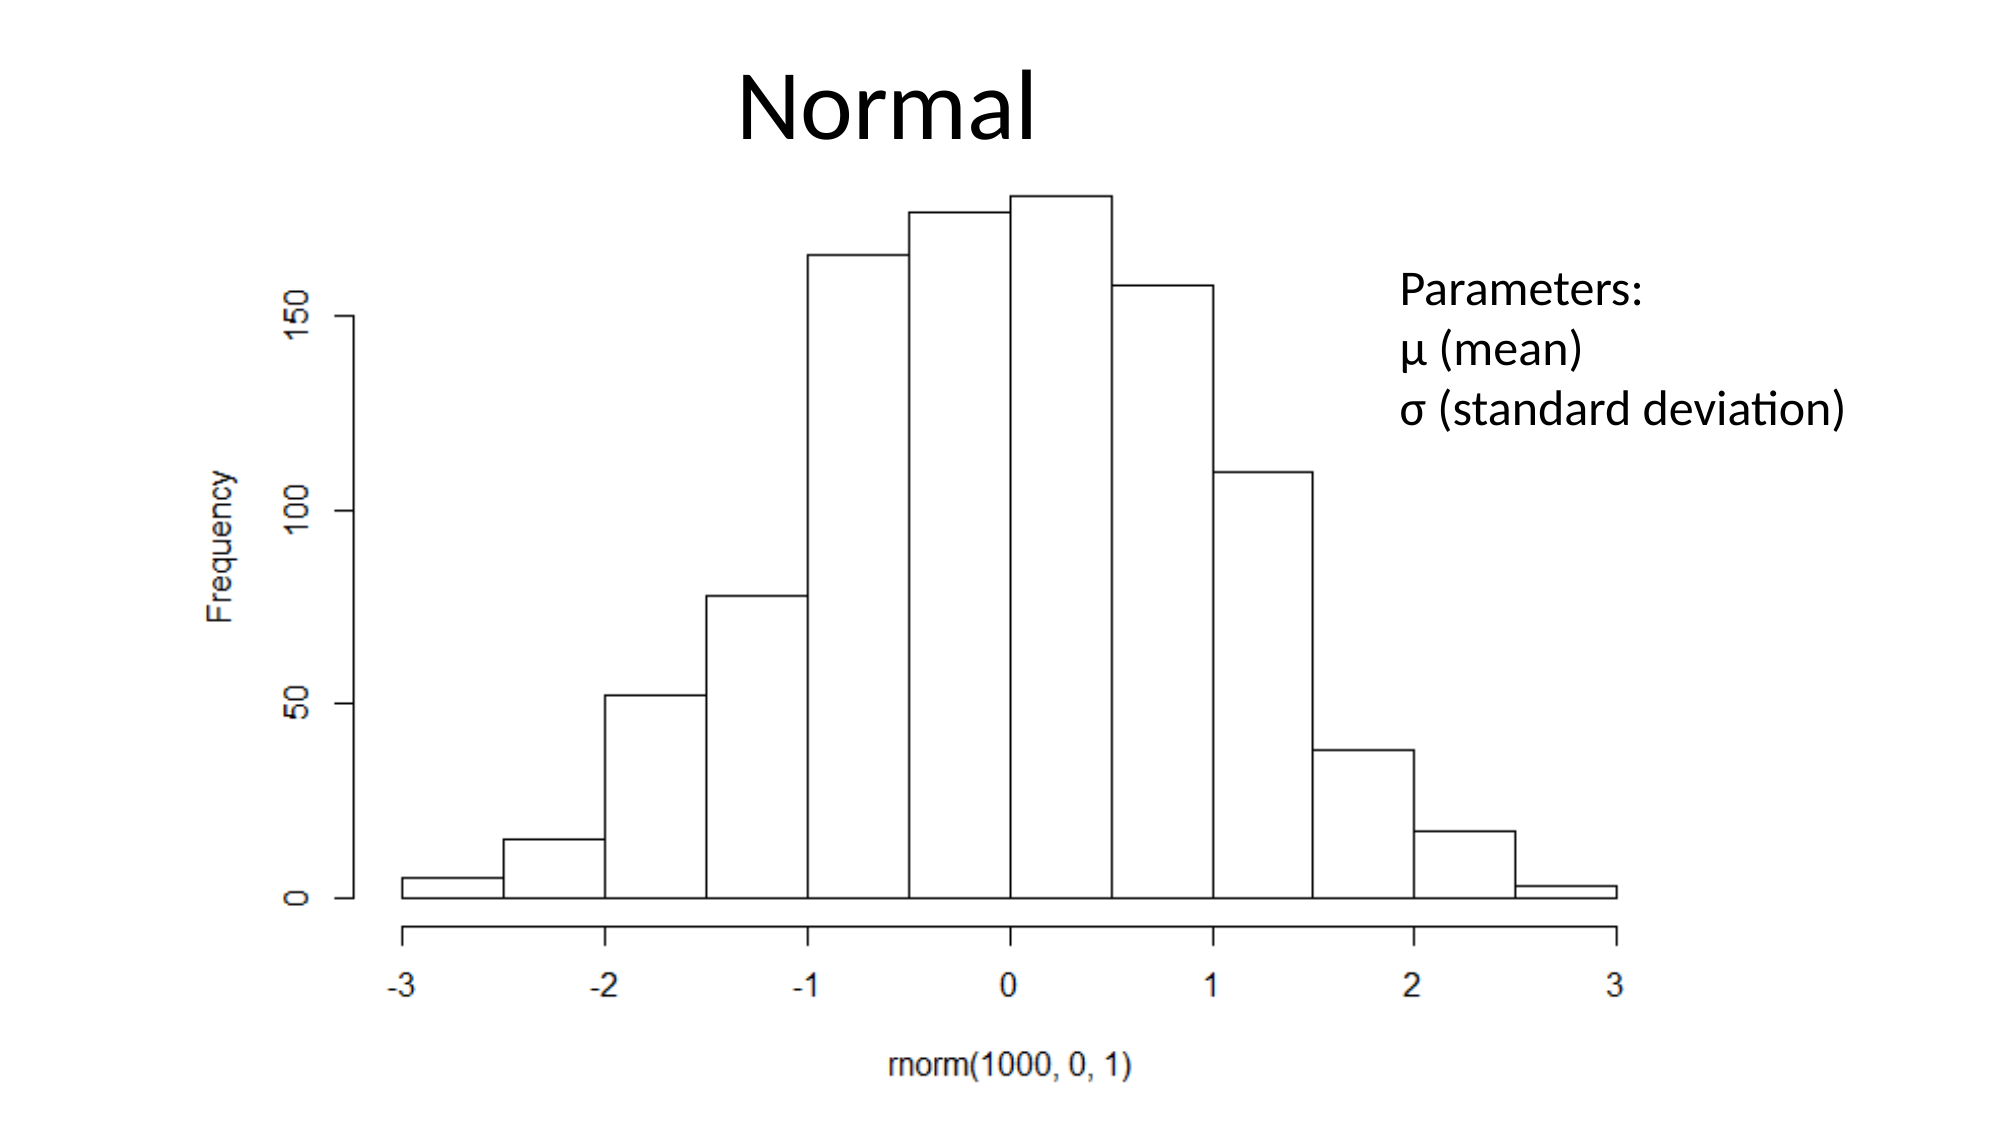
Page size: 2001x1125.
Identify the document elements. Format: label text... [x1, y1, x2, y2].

text_box Parameters: μ (mean) σ (standard deviation) [1748, 247, 1941, 443]
picture [194, 9, 1748, 1125]
